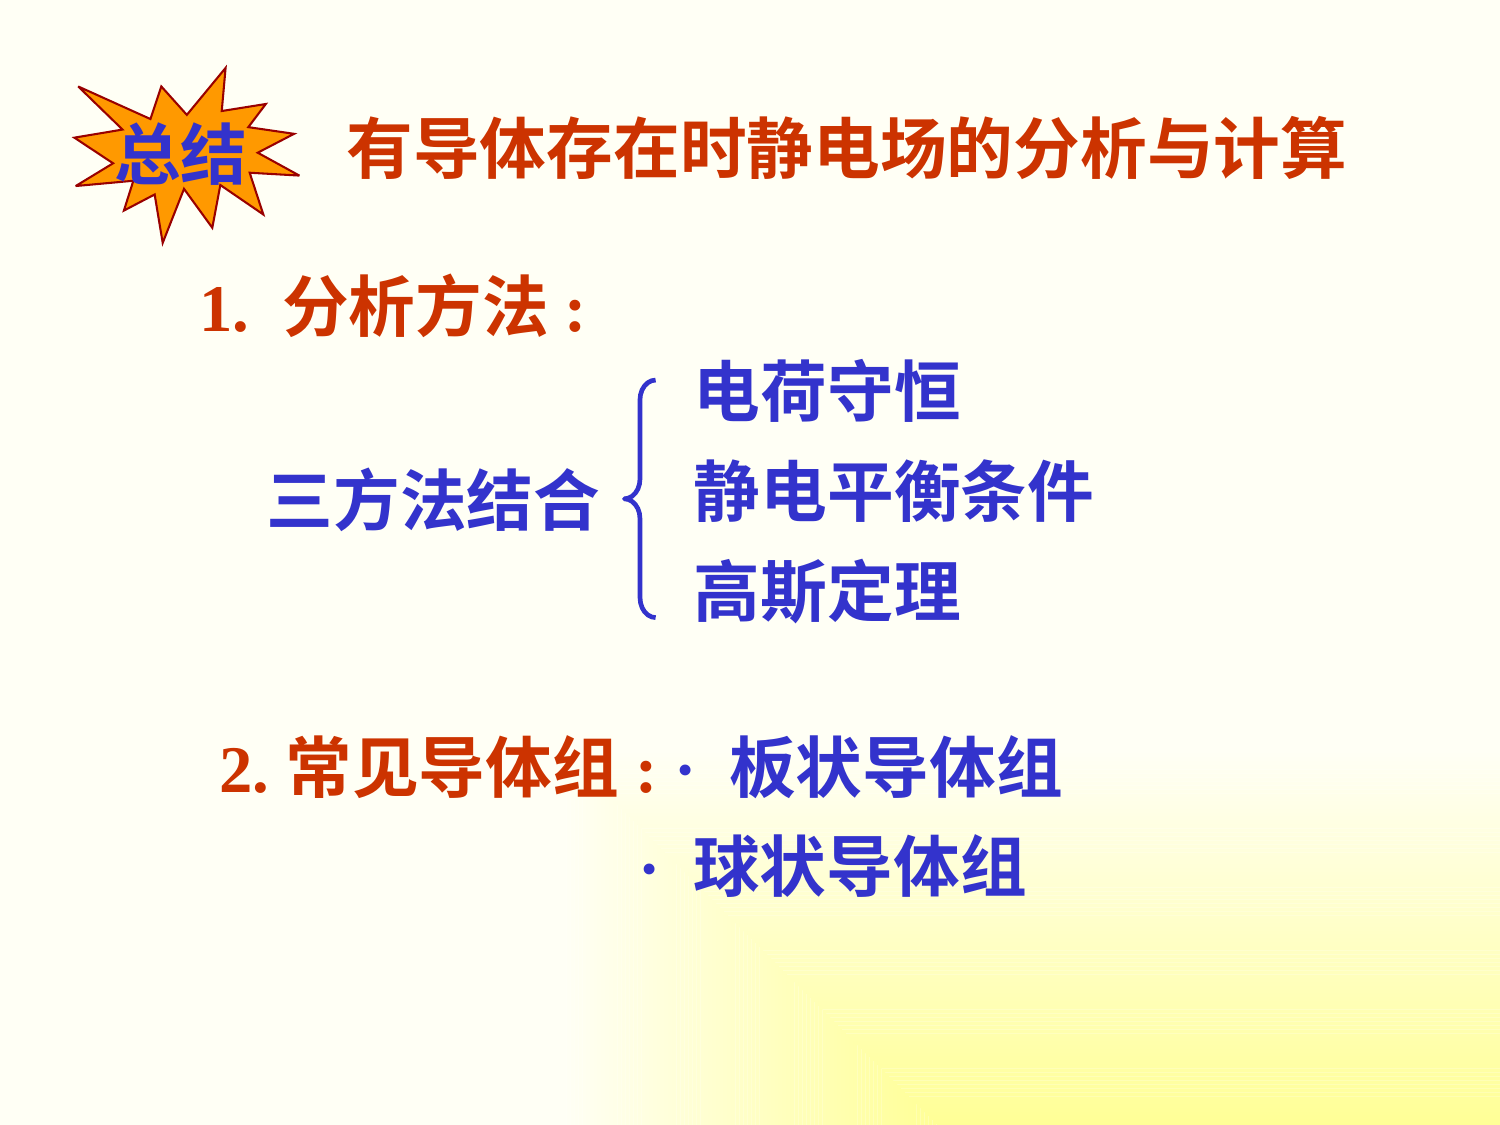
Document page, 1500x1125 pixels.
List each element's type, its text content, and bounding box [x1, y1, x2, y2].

text_box 2.常见导体组: · 板状导体组 · 球状导体组 [157, 717, 1233, 913]
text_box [250, 379, 656, 618]
text_box 1. 分析方法: [184, 257, 603, 353]
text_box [74, 67, 325, 244]
text_box 有导体存在时静电场的分析与计算 [331, 99, 1363, 195]
text_box 电荷守恒 静电平衡条件 高斯定理 [679, 342, 1110, 638]
